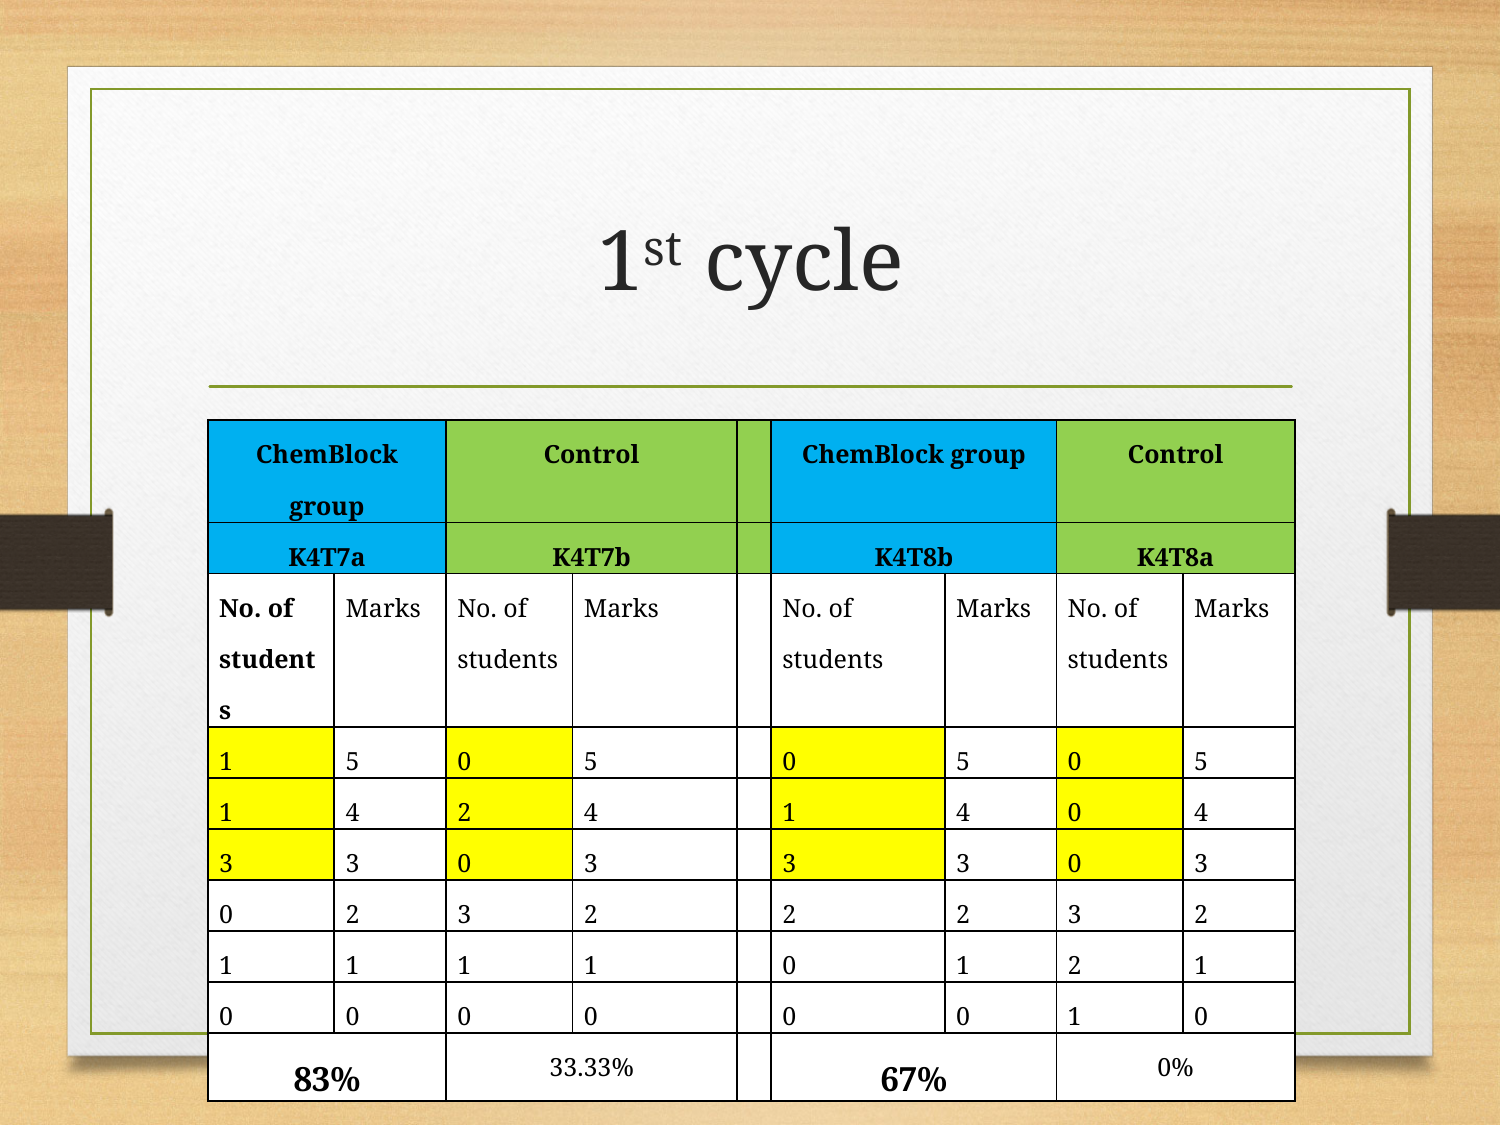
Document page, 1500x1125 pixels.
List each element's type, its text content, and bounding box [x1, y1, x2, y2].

table_cell 0 [772, 983, 944, 1032]
table_cell 0 [946, 983, 1056, 1032]
table_cell Marks [1184, 574, 1294, 726]
table_cell 3 [335, 830, 445, 879]
table_cell 0 [1057, 830, 1182, 879]
table_cell 4 [946, 779, 1056, 828]
table_cell 2 [573, 881, 736, 930]
table_cell 0 [447, 983, 572, 1032]
title 1st cycle [193, 150, 1309, 365]
table_header Control [447, 421, 736, 522]
table_cell K4T8b [772, 523, 1056, 573]
table_cell 3 [1184, 830, 1294, 879]
table_cell 4 [573, 779, 736, 828]
table_cell [738, 983, 770, 1032]
table_cell 1 [573, 932, 736, 981]
table_cell 0 [447, 830, 572, 879]
table_cell K4T8a [1057, 523, 1294, 573]
table_cell 0 [447, 728, 572, 777]
table_cell 2 [1057, 932, 1182, 981]
table_cell 0 [1057, 779, 1182, 828]
table_cell No. of students [209, 574, 333, 726]
table_cell 3 [447, 881, 572, 930]
table_header ChemBlock group [772, 421, 1056, 522]
table_cell [738, 1034, 770, 1100]
table_cell 5 [946, 728, 1056, 777]
table_cell 2 [1184, 881, 1294, 930]
table_cell 0 [772, 728, 944, 777]
table_cell No. of students [1057, 574, 1182, 726]
table_cell 5 [573, 728, 736, 777]
table_cell 1 [209, 728, 333, 777]
table_cell 0 [209, 983, 333, 1032]
table_cell Marks [946, 574, 1056, 726]
table_cell 33.33% [447, 1034, 736, 1100]
table_cell 5 [1184, 728, 1294, 777]
table_cell 1 [209, 779, 333, 828]
table_cell 3 [209, 830, 333, 879]
table_cell K4T7a [209, 523, 445, 573]
table_cell 4 [1184, 779, 1294, 828]
table_cell Marks [573, 574, 736, 726]
table_cell [738, 830, 770, 879]
table_cell 2 [772, 881, 944, 930]
table_cell 1 [772, 779, 944, 828]
table_cell 0 [335, 983, 445, 1032]
table_cell 1 [1184, 932, 1294, 981]
table_cell 0 [209, 881, 333, 930]
table_cell 5 [335, 728, 445, 777]
table_cell K4T7b [447, 523, 736, 573]
table_cell No. of students [447, 574, 572, 726]
table_cell 3 [1057, 881, 1182, 930]
table_cell 2 [946, 881, 1056, 930]
table_cell 0 [772, 932, 944, 981]
table_cell 1 [946, 932, 1056, 981]
table_cell 0% [1057, 1034, 1294, 1100]
table_cell [738, 779, 770, 828]
table_cell 3 [573, 830, 736, 879]
table_cell 0 [1057, 728, 1182, 777]
table_cell 0 [1184, 983, 1294, 1032]
table_cell [738, 881, 770, 930]
table_cell 2 [335, 881, 445, 930]
picture [0, 0, 1500, 1125]
table_cell 0 [573, 983, 736, 1032]
table_cell 1 [209, 932, 333, 981]
table_cell 83% [209, 1034, 445, 1100]
table_cell [738, 574, 770, 726]
table_cell No. of students [772, 574, 944, 726]
table_cell 3 [772, 830, 944, 879]
table_cell 4 [335, 779, 445, 828]
table_cell [738, 523, 770, 573]
table_cell Marks [335, 574, 445, 726]
table_cell 1 [447, 932, 572, 981]
table_cell 1 [335, 932, 445, 981]
table_cell [738, 932, 770, 981]
table_header ChemBlock group [209, 421, 445, 522]
table_cell [738, 728, 770, 777]
table_header Control [1057, 421, 1294, 522]
table_cell 1 [1057, 983, 1182, 1032]
table_cell 3 [946, 830, 1056, 879]
table_cell 67% [772, 1034, 1056, 1100]
table_header [738, 421, 770, 522]
table_cell 2 [447, 779, 572, 828]
